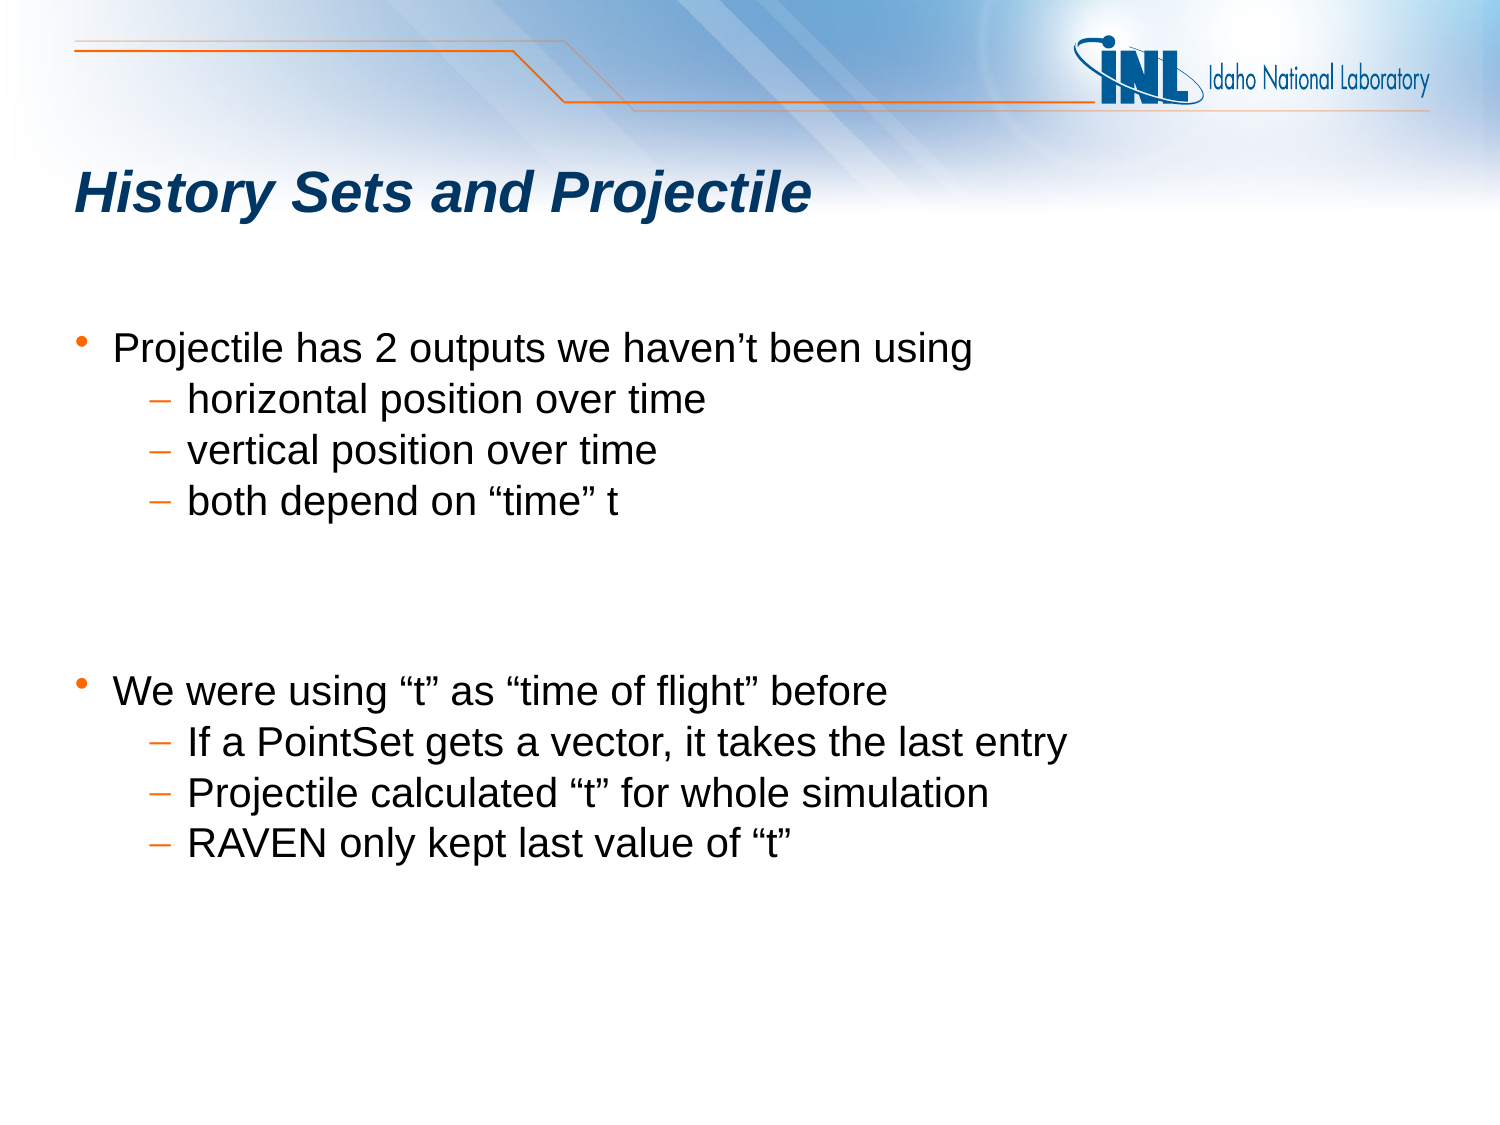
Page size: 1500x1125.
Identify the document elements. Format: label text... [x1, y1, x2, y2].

list Projectile has 2 outputs we haven’t been using horizontal position over time vertical position over time both depend on “time” t We were using “t” as “time of flight” before If a PointSet gets a vector, it takes the last entry Projectile calculated “t” for whole simulation RAVEN only kept last value of “t” [74, 261, 1426, 1005]
title History Sets and Projectile [74, 164, 1426, 225]
picture [0, 0, 1500, 1125]
